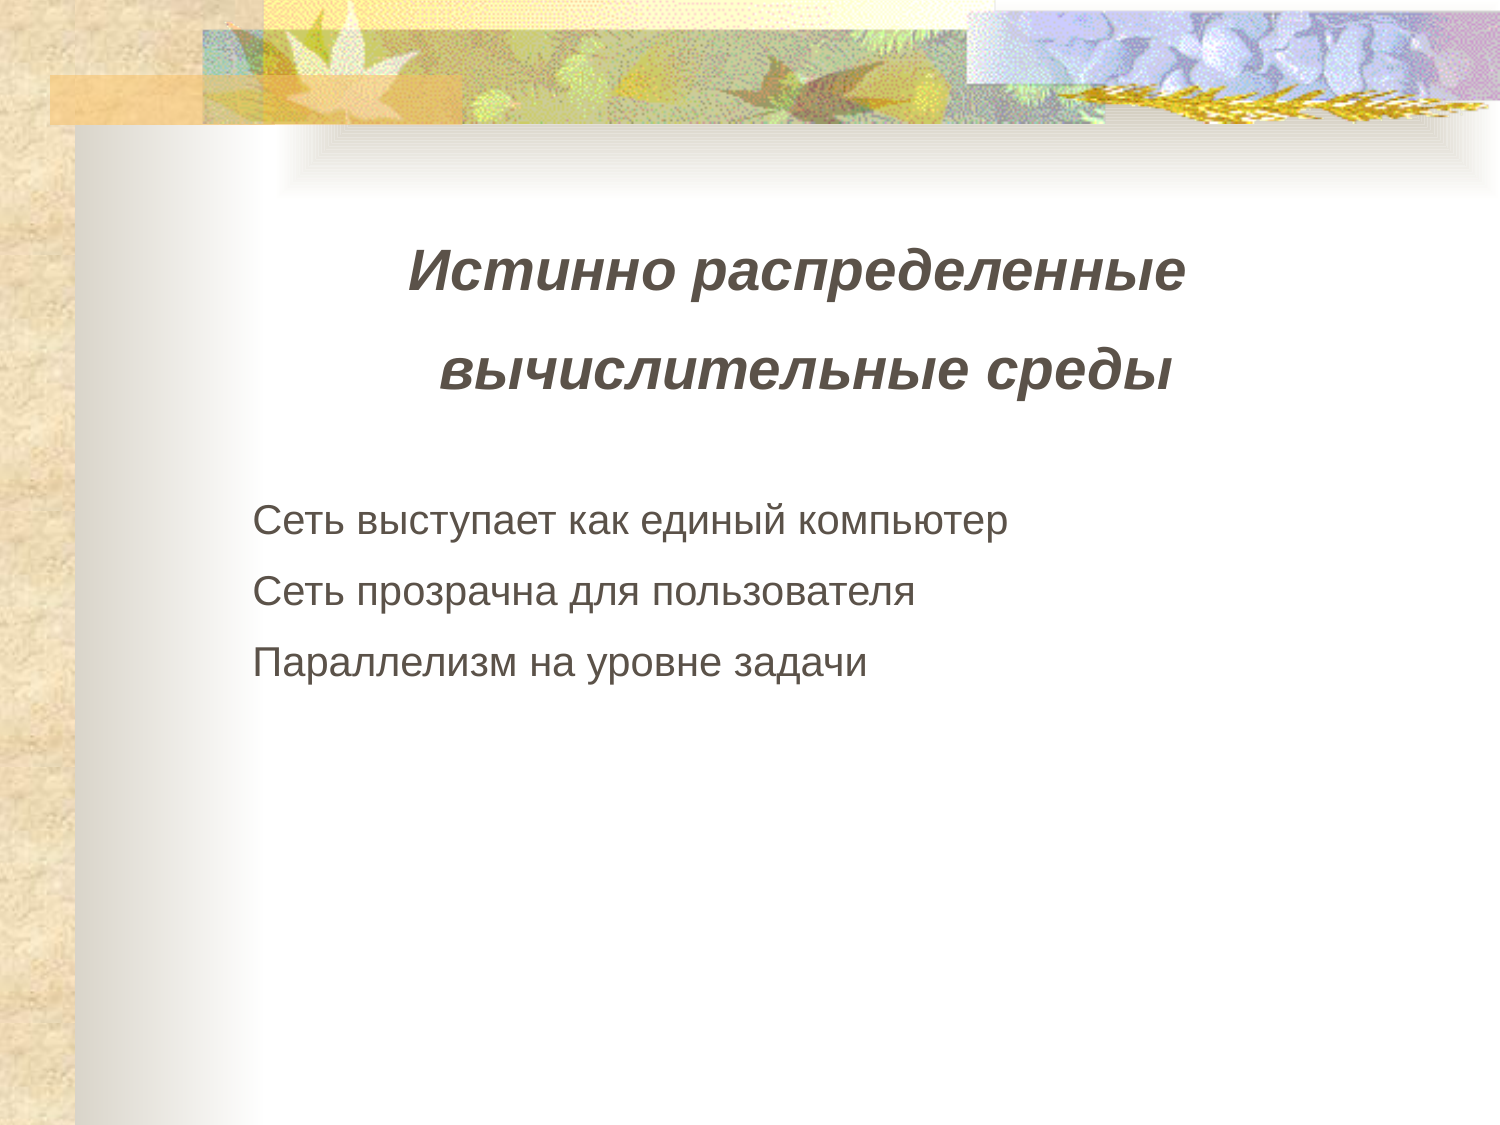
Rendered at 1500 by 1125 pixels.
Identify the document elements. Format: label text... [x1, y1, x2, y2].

text_box Истинно распределенные вычислительные среды Сеть выступает как единый компьютер Сеть прозрачна для пользователя Параллелизм на уровне задачи [237, 224, 1375, 905]
picture [0, 0, 1500, 1125]
